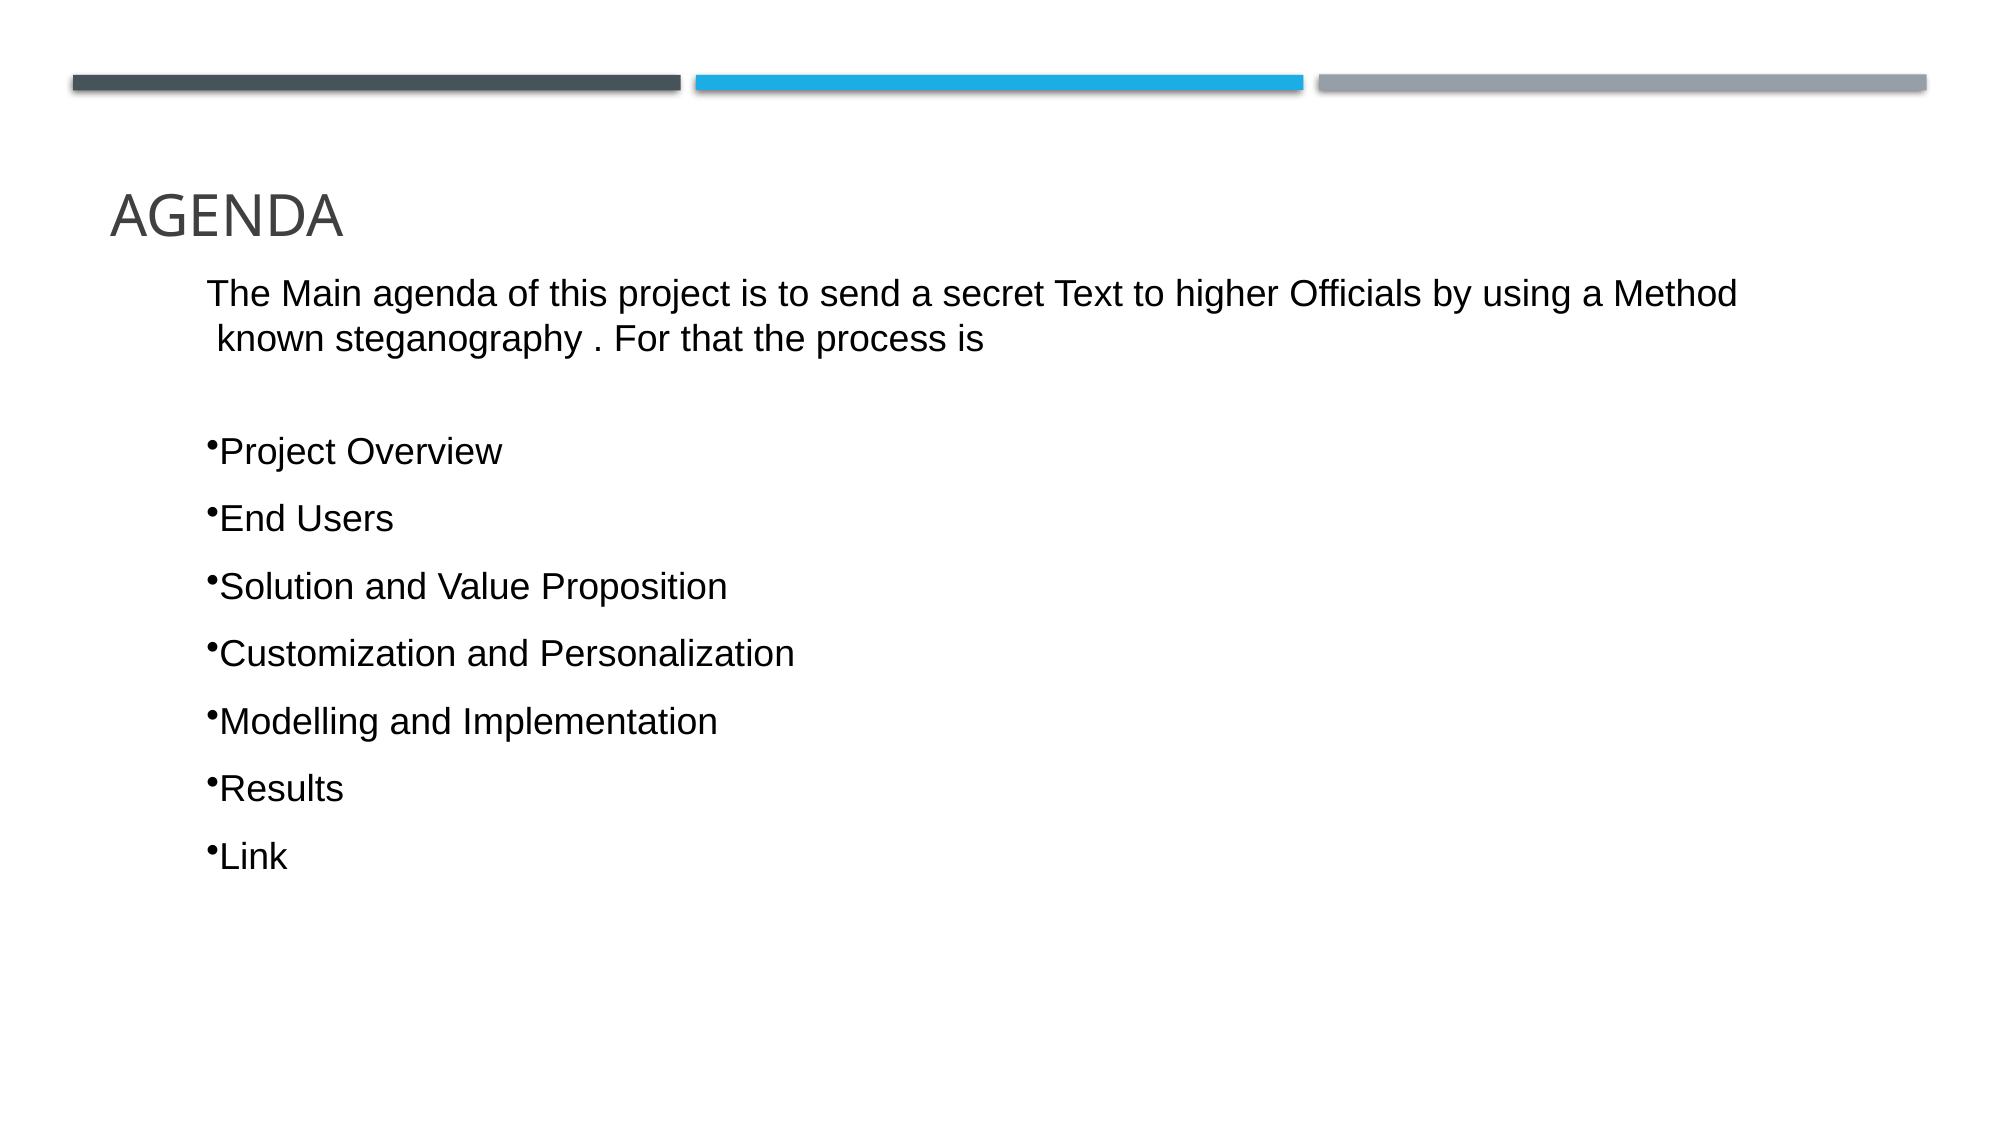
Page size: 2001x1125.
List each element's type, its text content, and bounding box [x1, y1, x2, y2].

list The Main agenda of this project is to send a secret Text to higher Officials by using a Method known steganography . For that the process is Project Overview End Users Solution and Value Proposition Customization and Personalization Modelling and Implementation Results Link [191, 216, 1771, 885]
title AGENDA [95, 115, 1905, 311]
